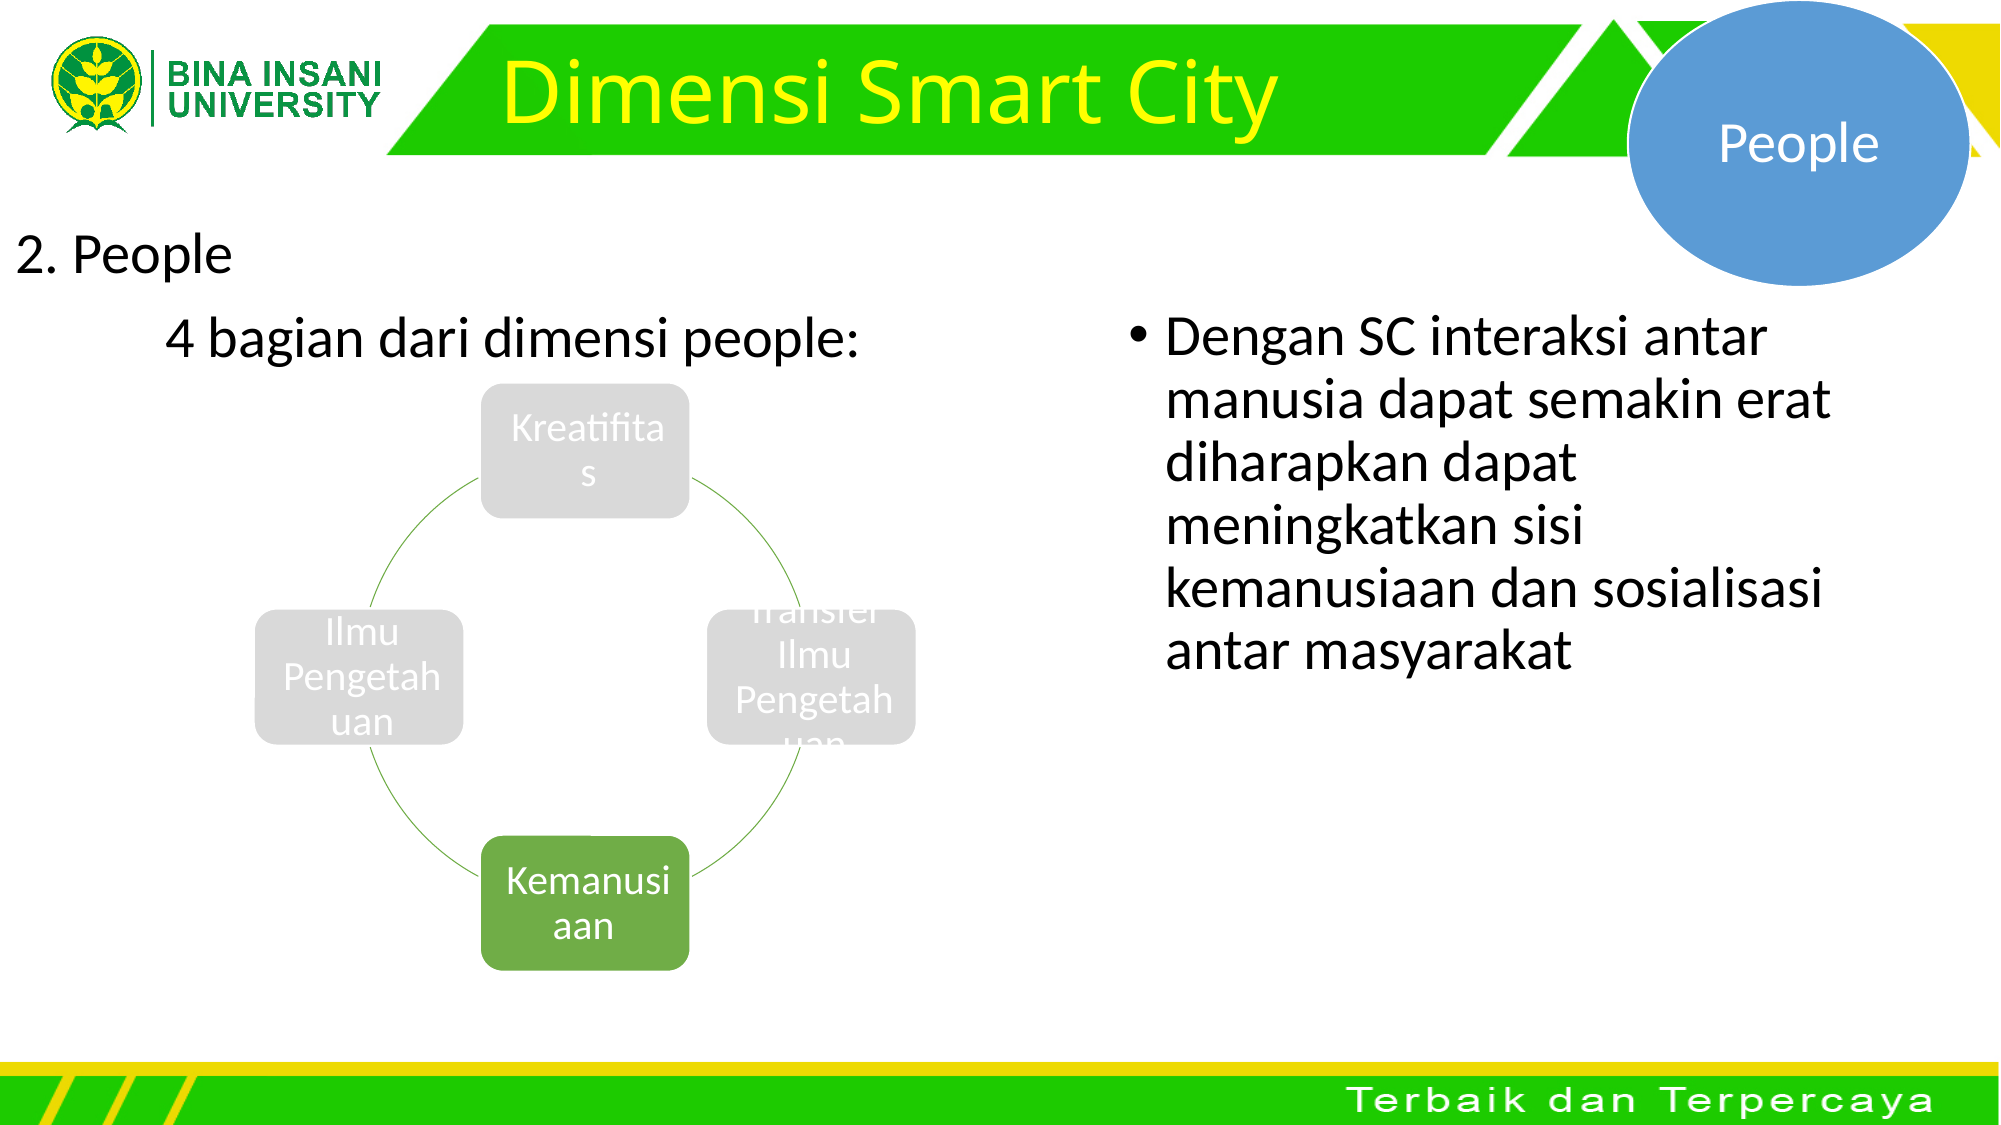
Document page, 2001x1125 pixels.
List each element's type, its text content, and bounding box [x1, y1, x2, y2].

text_box Dengan SC interaksi antar manusia dapat semakin erat diharapkan dapat meningkatkan sisi kemanusiaan dan sosialisasi antar masyarakat [1113, 297, 1919, 766]
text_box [88, 382, 1082, 972]
list 2. People 4 bagian dari dimensi people: [0, 215, 1086, 1027]
title Dimensi Smart City [484, 40, 1627, 150]
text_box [1627, 0, 1971, 287]
picture [0, 0, 2000, 1125]
